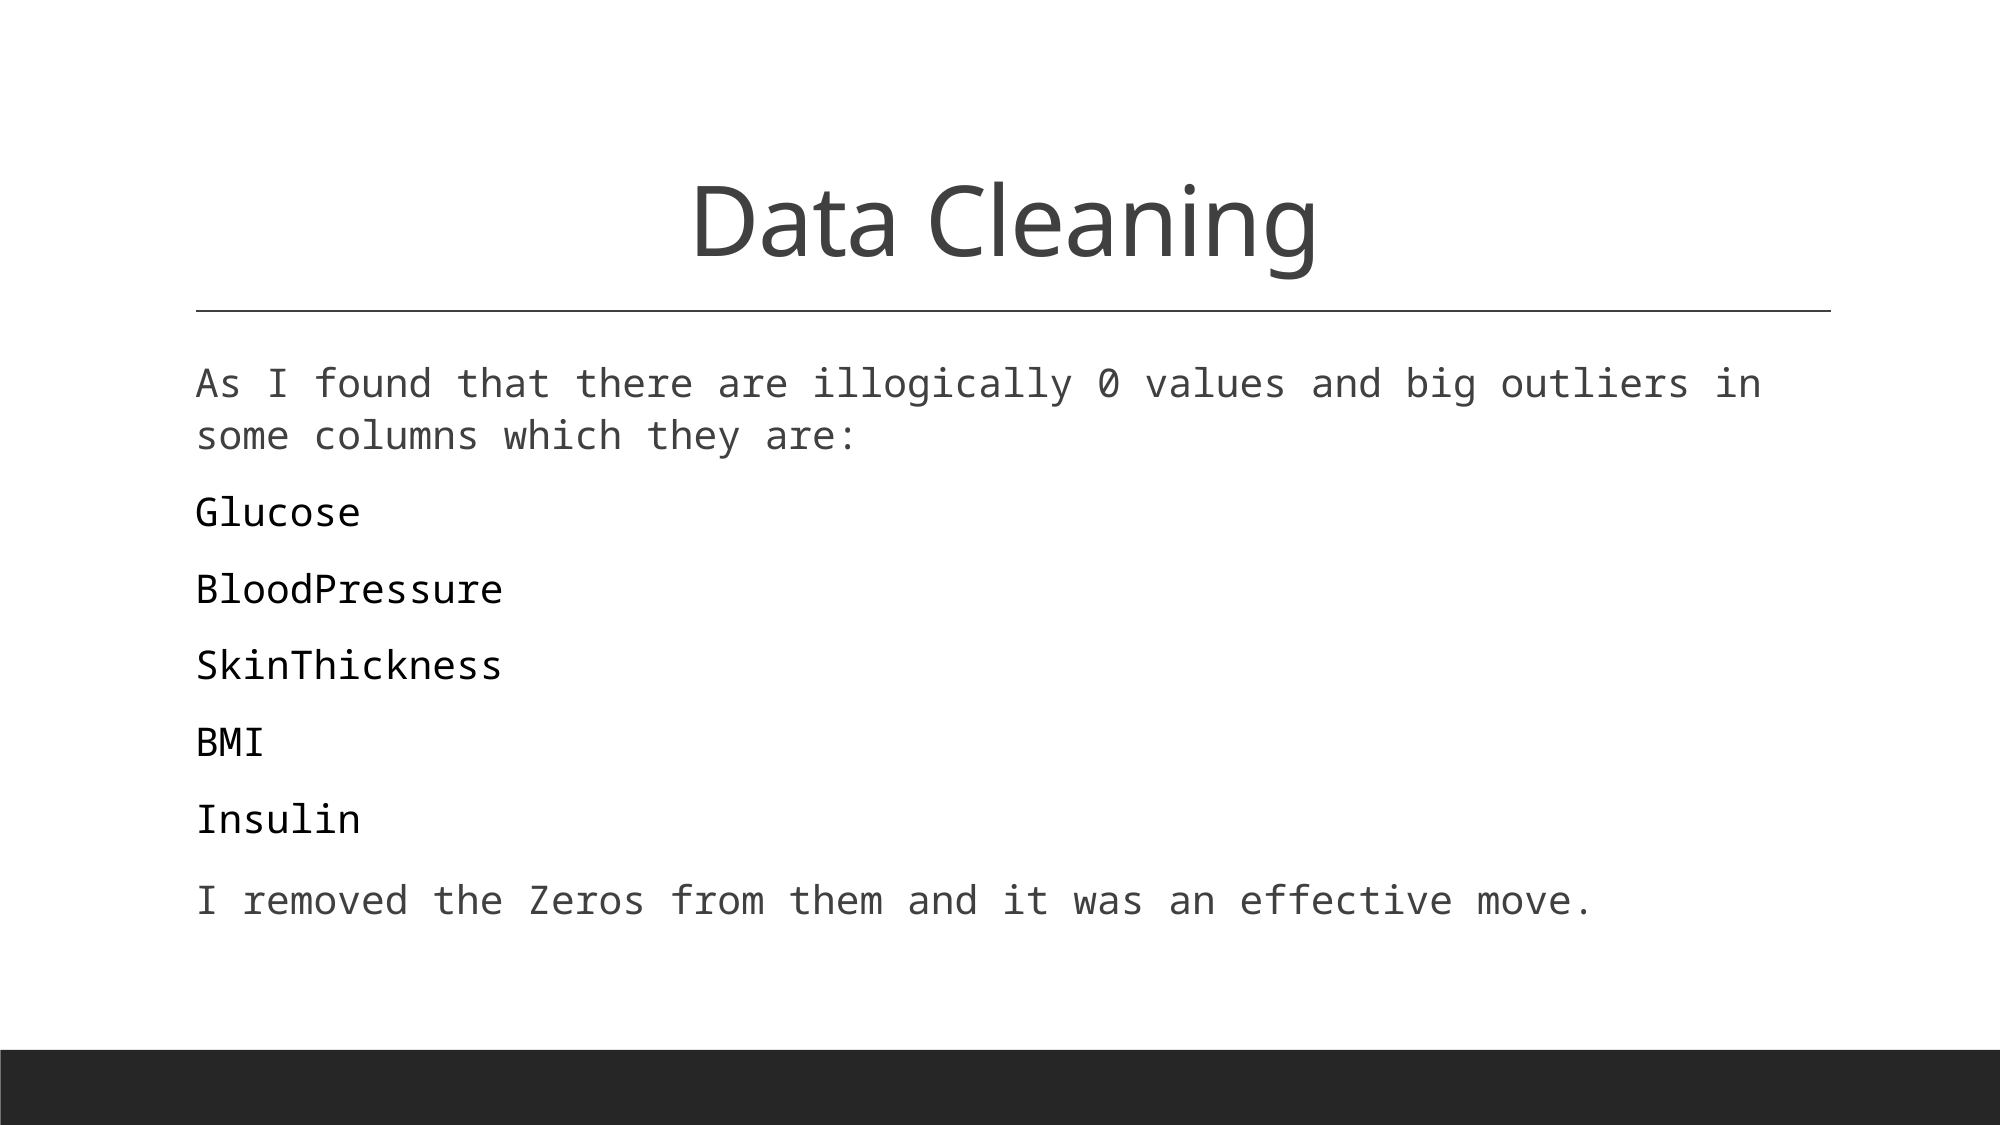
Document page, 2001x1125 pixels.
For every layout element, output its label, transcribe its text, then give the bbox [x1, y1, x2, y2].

title Data Cleaning [180, 47, 1830, 285]
list As I found that there are illogically 0 values and big outliers in some columns which they are: Glucose BloodPressure SkinThickness BMI Insulin I removed the Zeros from them and it was an effective move. [180, 345, 1830, 963]
